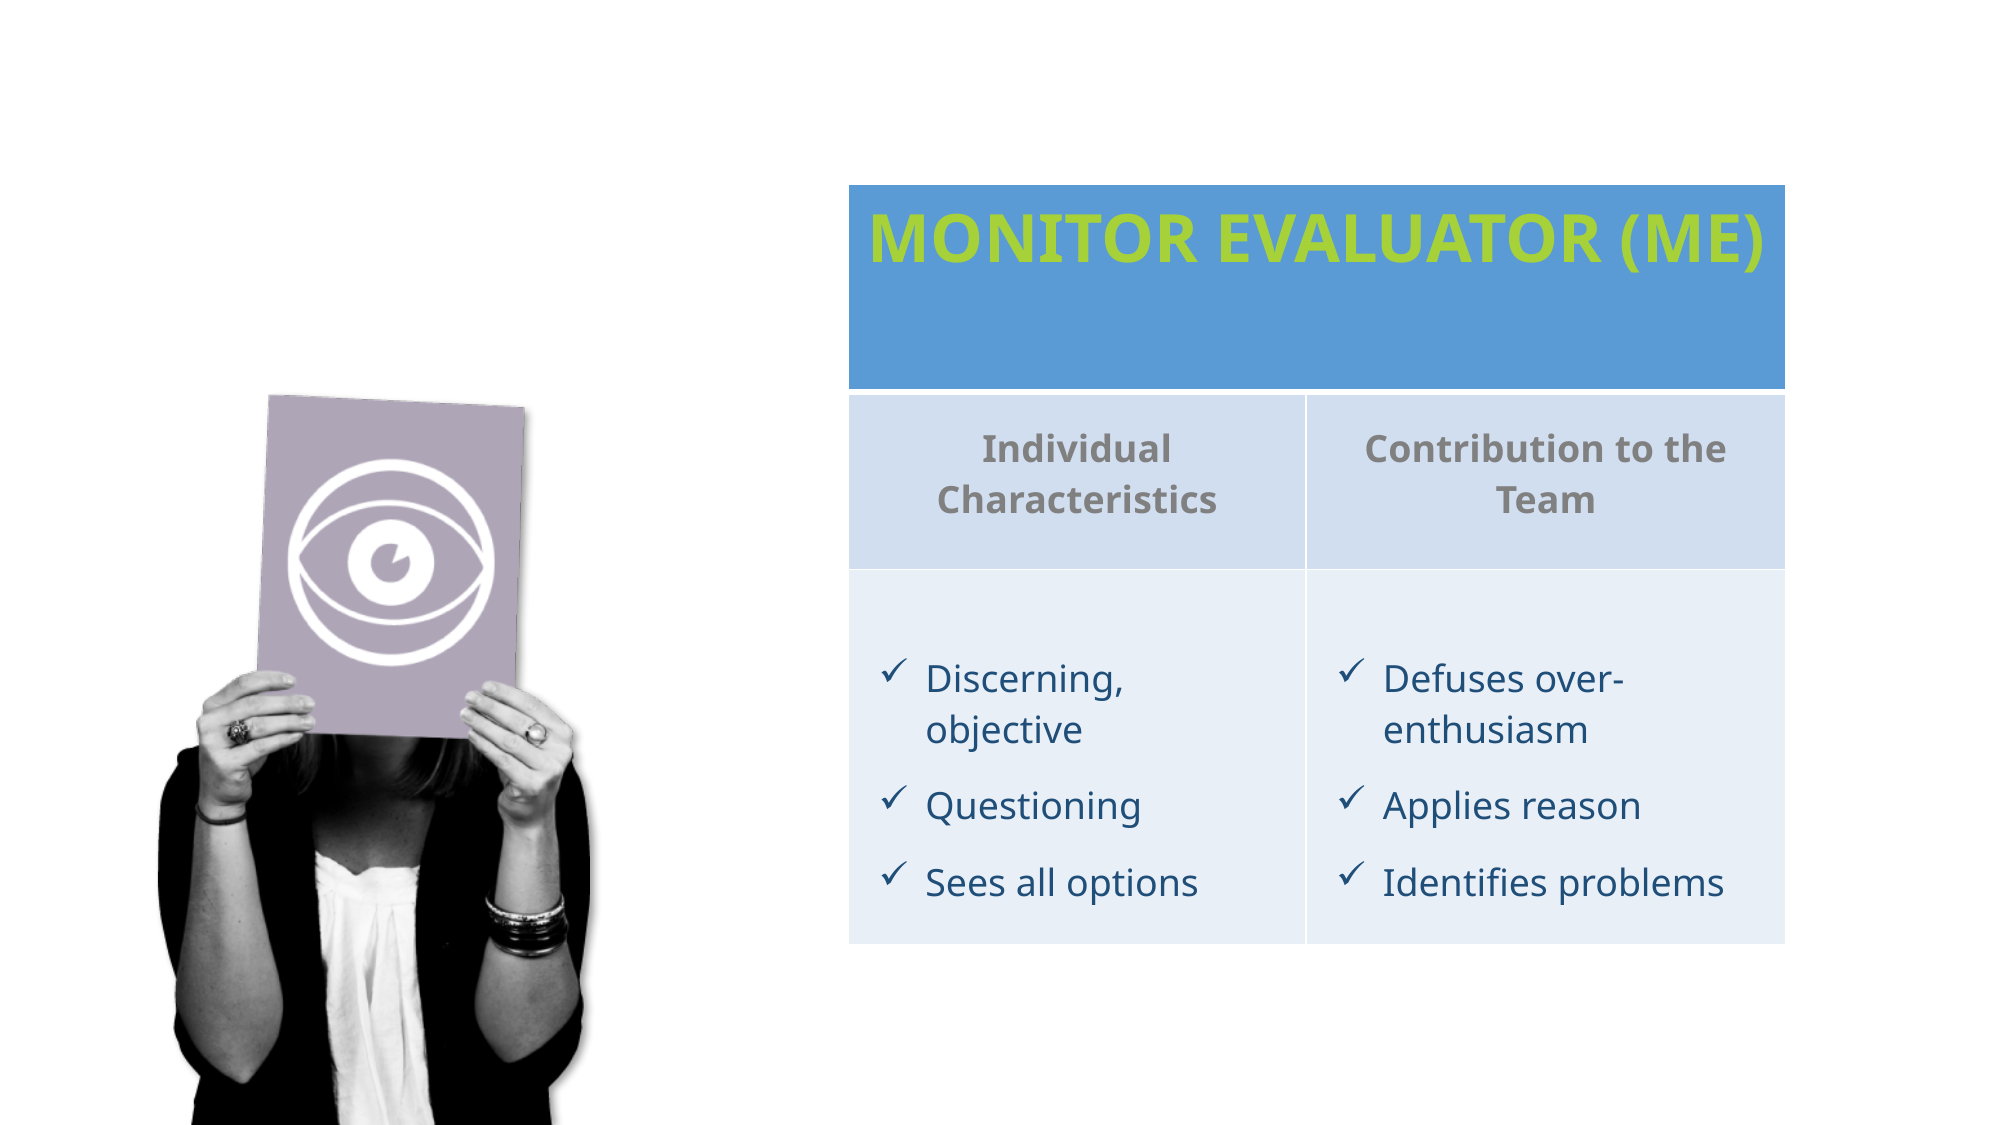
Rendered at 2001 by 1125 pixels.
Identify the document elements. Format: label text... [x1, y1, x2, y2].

picture [12, 344, 775, 1125]
table_cell Defuses over-enthusiasm Applies reason Identifies problems [1307, 570, 1785, 944]
table_cell Discerning, objective Questioning Sees all options [849, 570, 1305, 944]
table_header Monitor Evaluator (ME) [849, 185, 1785, 389]
table_cell Individual Characteristics [849, 395, 1305, 569]
table_cell Contribution to the Team [1307, 395, 1785, 569]
